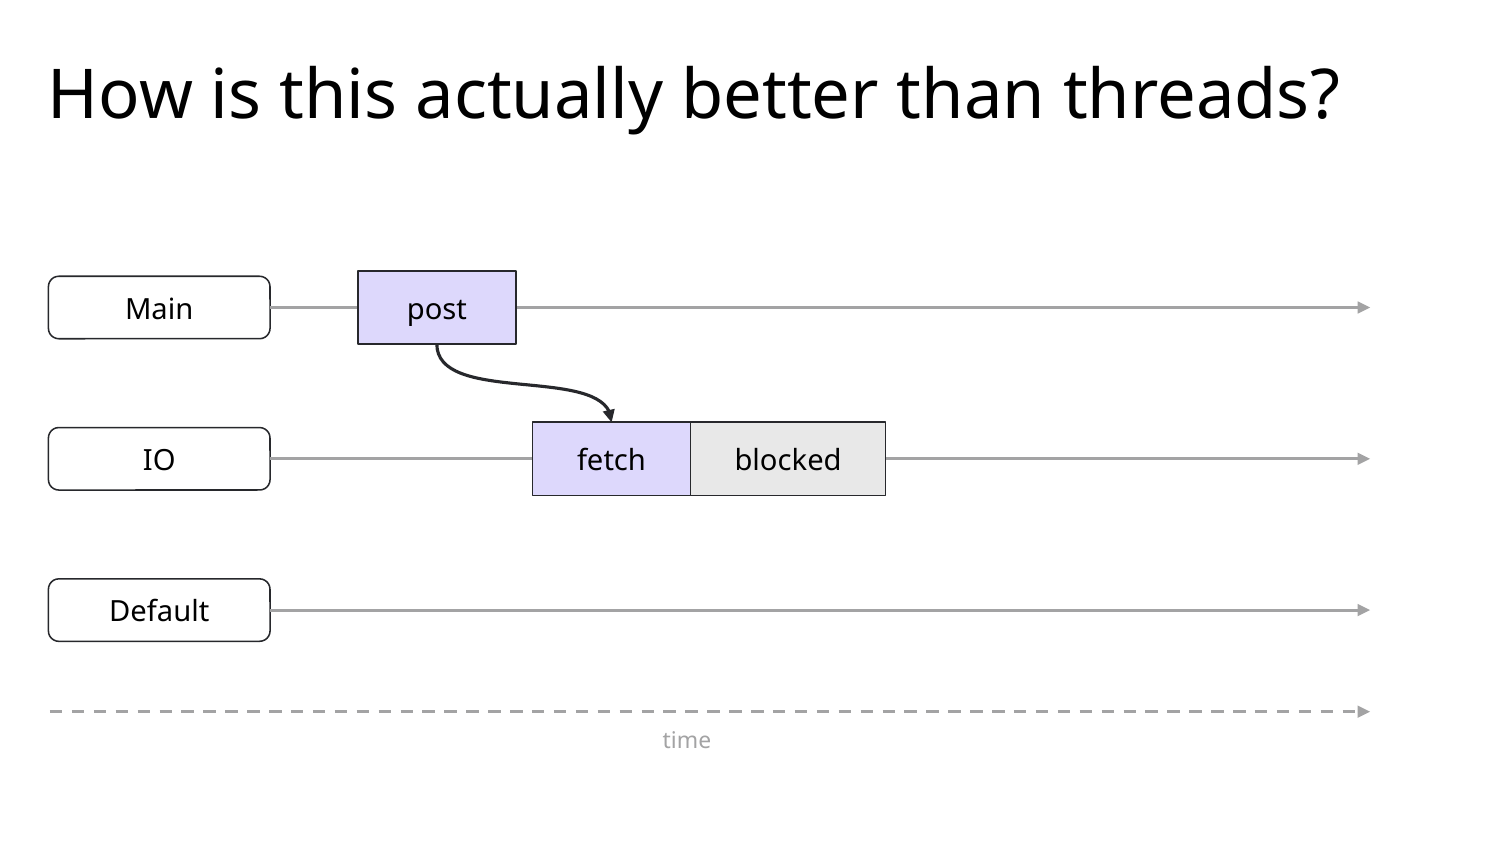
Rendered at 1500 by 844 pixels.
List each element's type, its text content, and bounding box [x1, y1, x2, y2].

title How is this actually better than threads? [48, 48, 1443, 123]
text_box IO [48, 427, 271, 491]
text_box blocked [691, 422, 886, 457]
text_box post [357, 270, 516, 306]
text_box fetch [569, 422, 691, 457]
text_box fetch [532, 466, 691, 496]
text_box Default [48, 578, 271, 642]
text_box post [357, 316, 479, 345]
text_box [484, 295, 564, 471]
text_box time [639, 719, 735, 767]
text_box blocked [691, 466, 886, 496]
text_box Main [48, 276, 271, 339]
